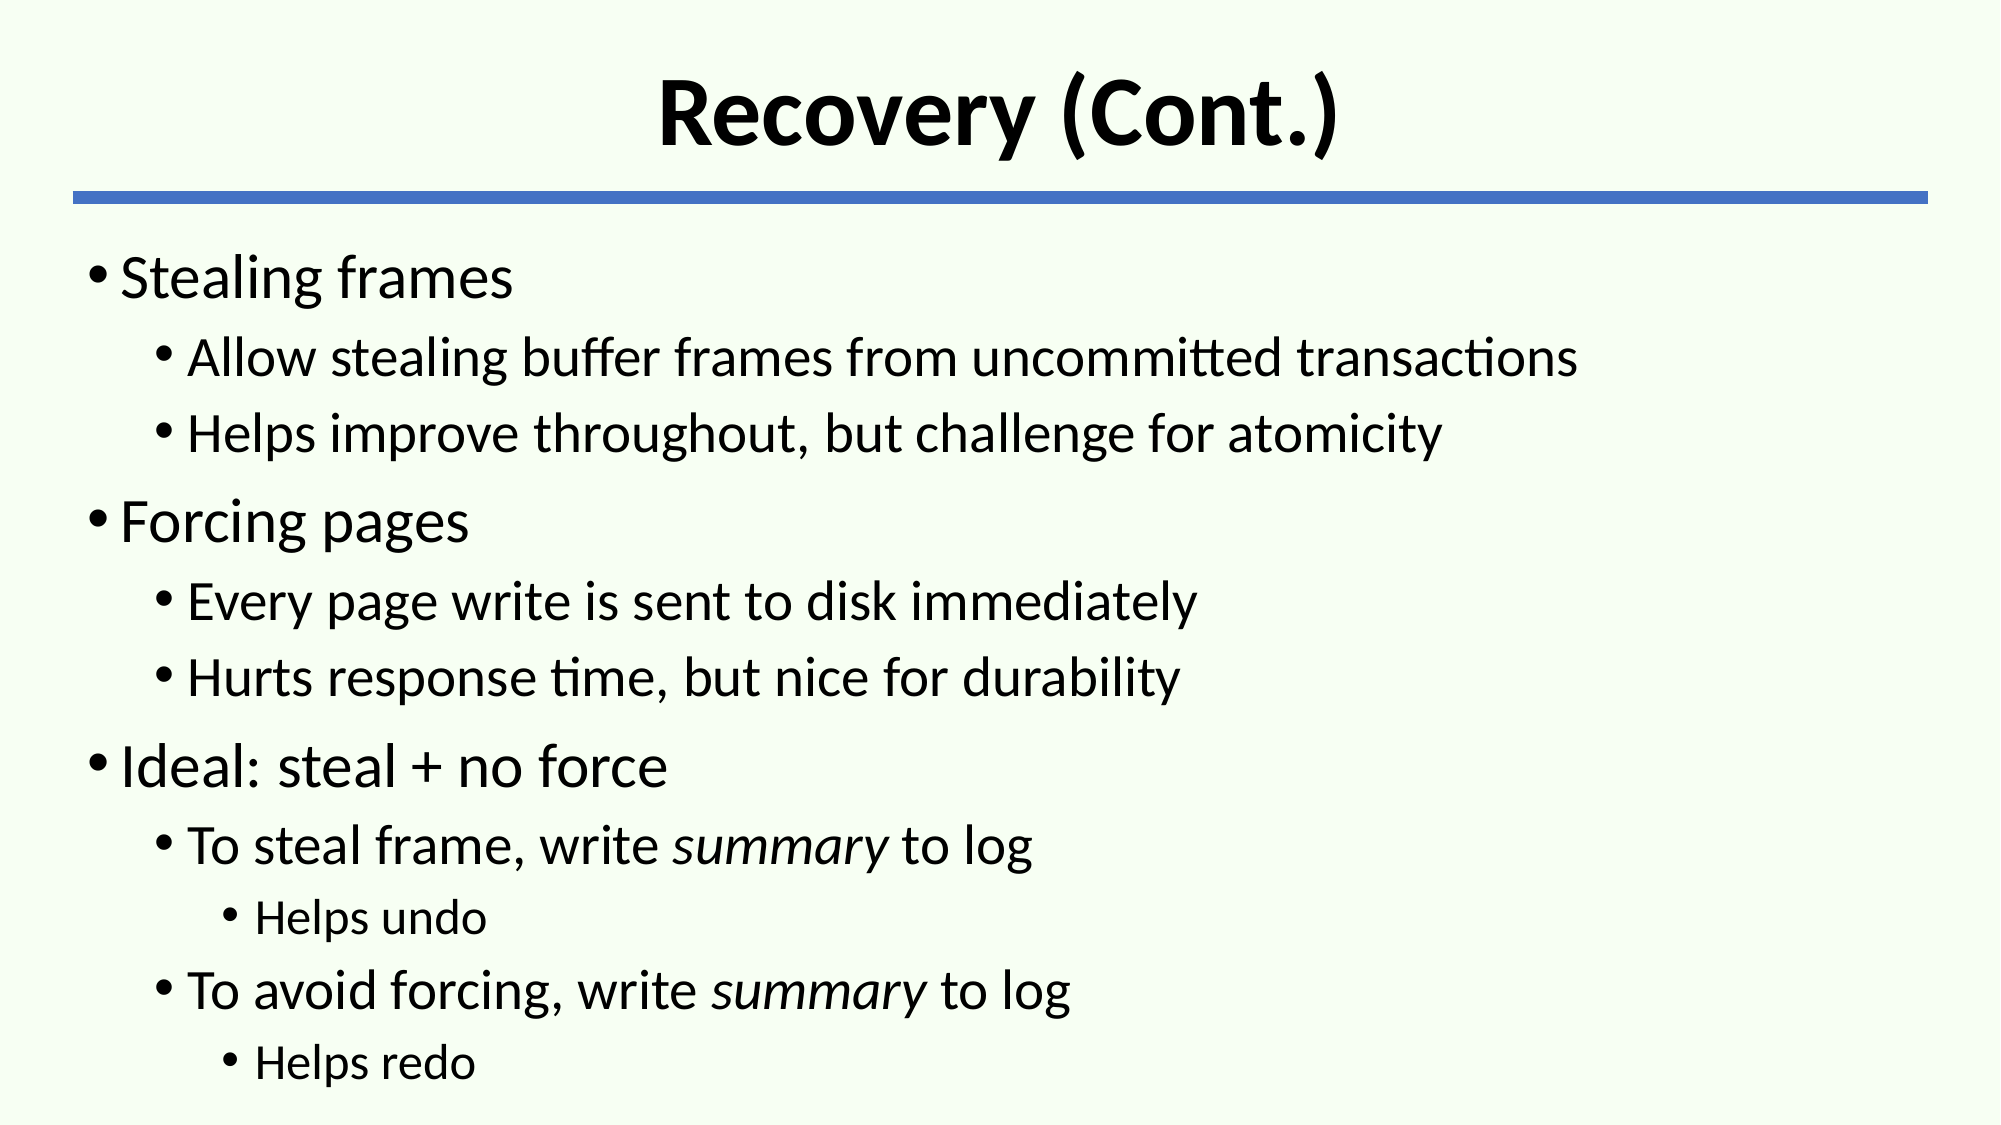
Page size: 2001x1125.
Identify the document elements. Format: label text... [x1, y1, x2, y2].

title Recovery (Cont.) [72, 35, 1928, 191]
list Stealing frames Allow stealing buffer frames from uncommitted transactions Helps improve throughout, but challenge for atomicity Forcing pages Every page write is sent to disk immediately Hurts response time, but nice for durability Ideal: steal + no force To steal frame, write summary to log Helps undo To avoid forcing, write summary to log Helps redo [72, 227, 1928, 1108]
